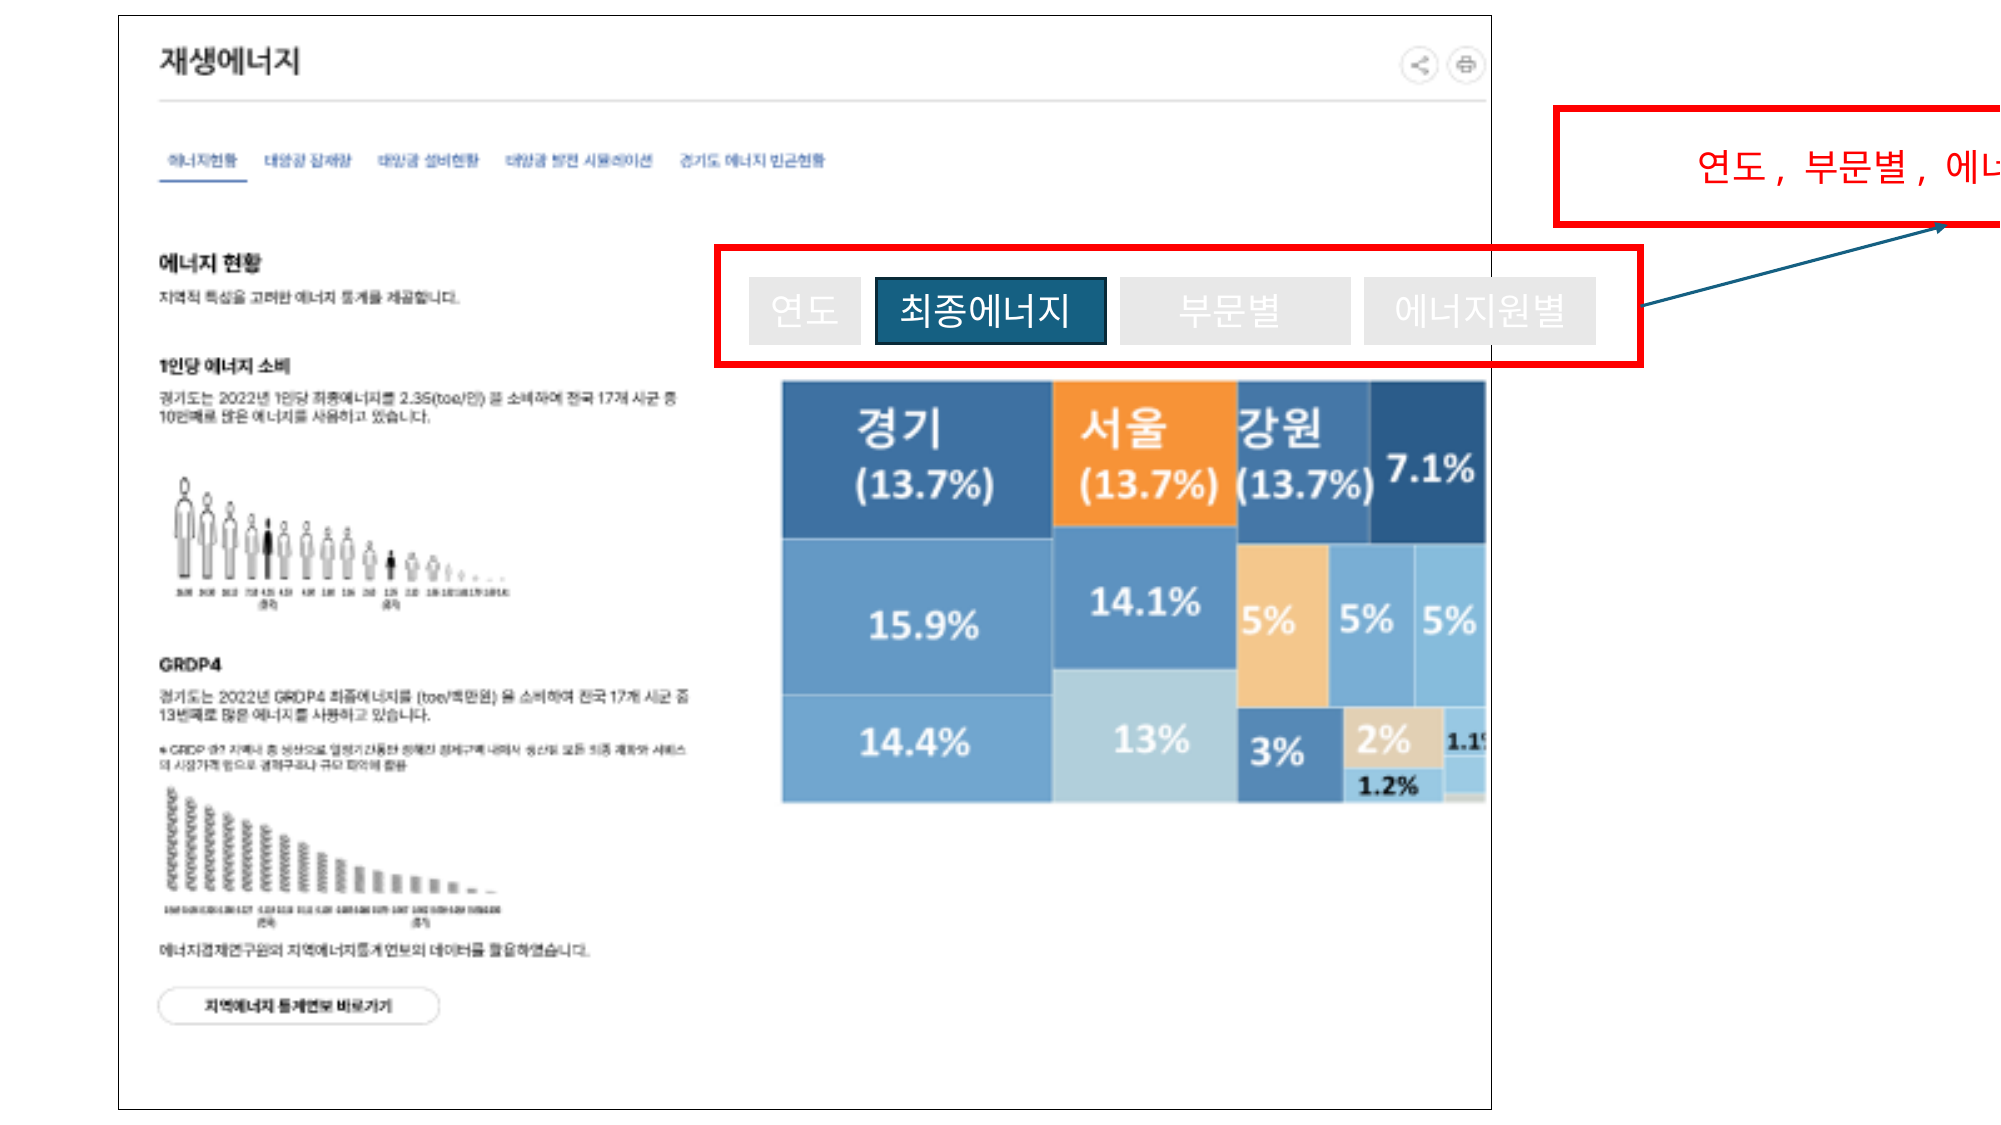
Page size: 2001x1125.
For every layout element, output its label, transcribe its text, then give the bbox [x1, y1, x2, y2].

text_box 연도, 부문별, 에너지원별 추가 [1555, 107, 2000, 226]
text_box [1640, 224, 1949, 307]
picture [118, 15, 1493, 1110]
text_box [1493, 246, 1642, 366]
